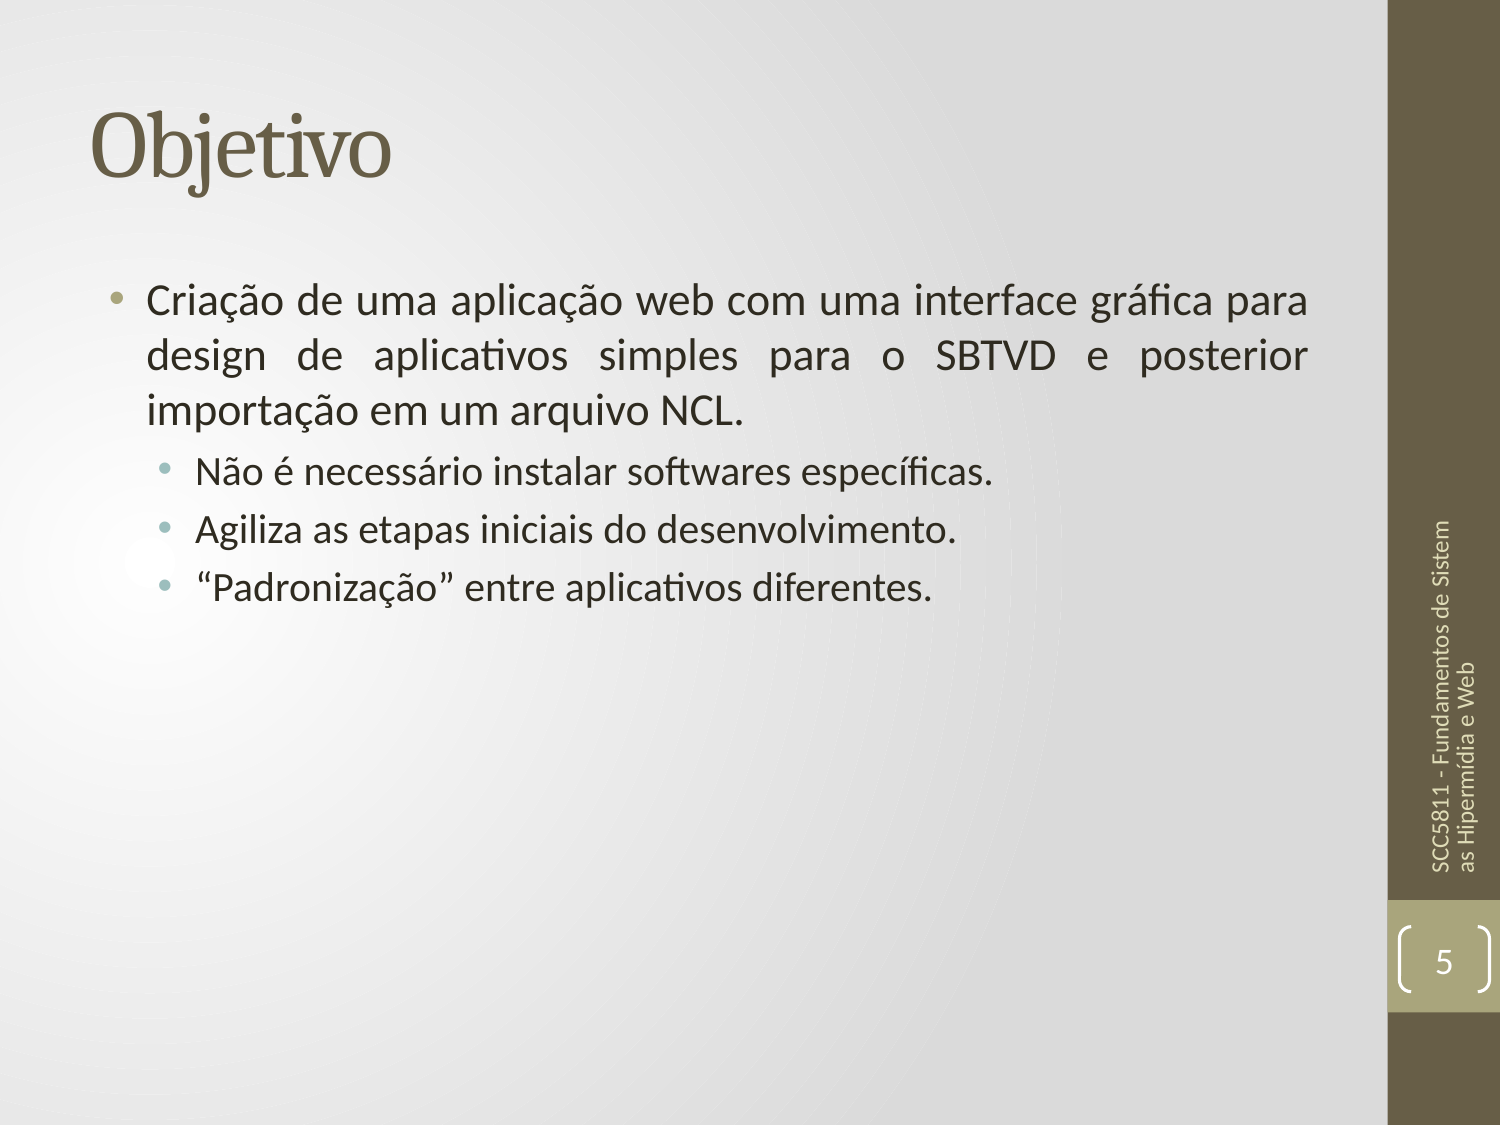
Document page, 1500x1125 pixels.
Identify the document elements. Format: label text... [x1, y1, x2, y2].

title Objetivo [75, 45, 1325, 233]
slide_number 5 [1397, 925, 1492, 994]
list Criação de uma aplicação web com uma interface gráfica para design de aplicativos simples para o SBTVD e posterior importação em um arquivo NCL. Não é necessário instalar softwares específicas. Agiliza as etapas iniciais do desenvolvimento. “Padronização” entre aplicativos diferentes. [75, 262, 1325, 1050]
footer SCC5811 - Fundamentos de Sistemas Hipermídia e Web [1408, 500, 1469, 889]
